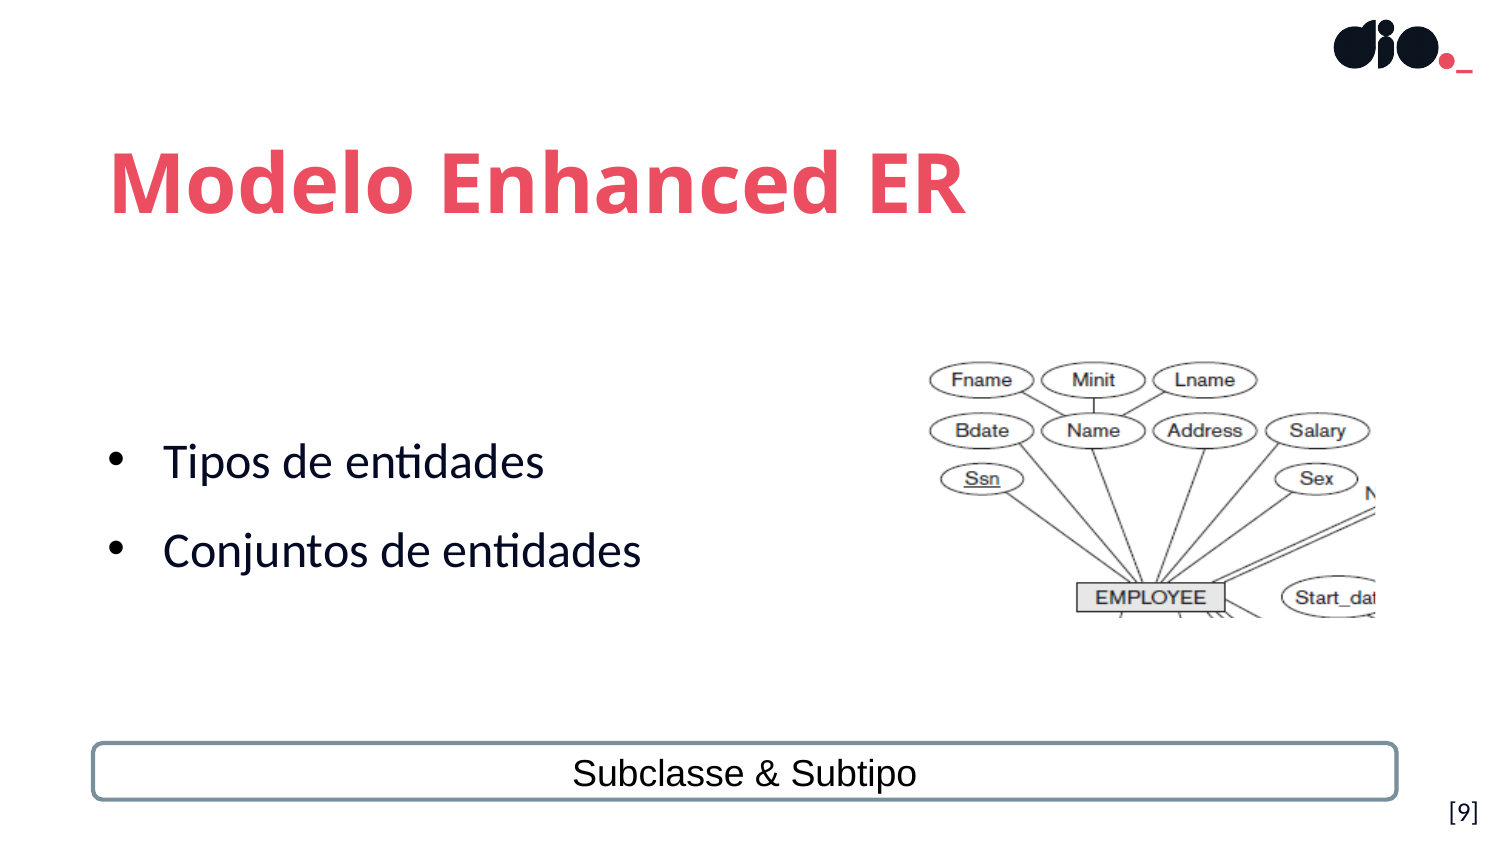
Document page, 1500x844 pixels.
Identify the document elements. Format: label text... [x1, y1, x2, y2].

text_box Tipos de entidades Conjuntos de entidades [92, 242, 1403, 755]
text_box Modelo Enhanced ER [92, 104, 1408, 243]
picture [1333, 19, 1473, 74]
text_box Subclasse & Subtipo [90, 740, 1399, 802]
slide_number [<número>] [1403, 779, 1494, 844]
picture [910, 358, 1376, 618]
